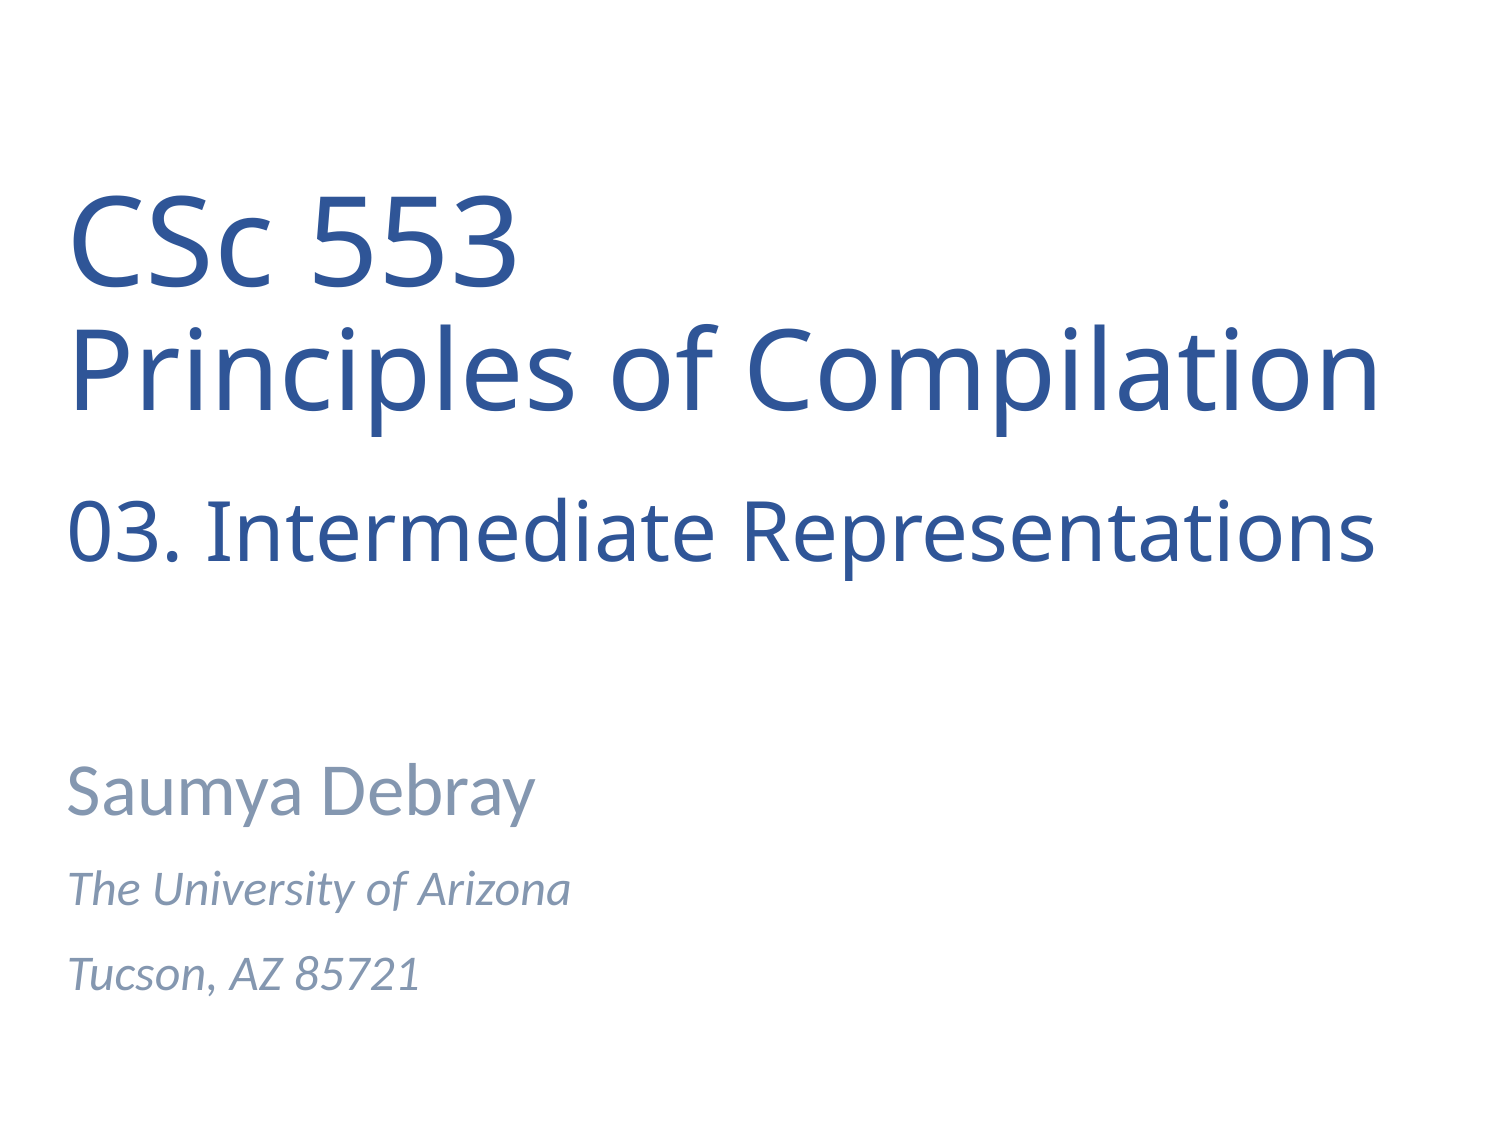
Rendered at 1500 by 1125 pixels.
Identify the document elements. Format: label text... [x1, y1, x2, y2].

subtitle Saumya Debray The University of Arizona Tucson, AZ 85721 [51, 742, 1177, 1015]
title CSc 553 Principles of Compilation 03. Intermediate Representations [51, 171, 1456, 671]
